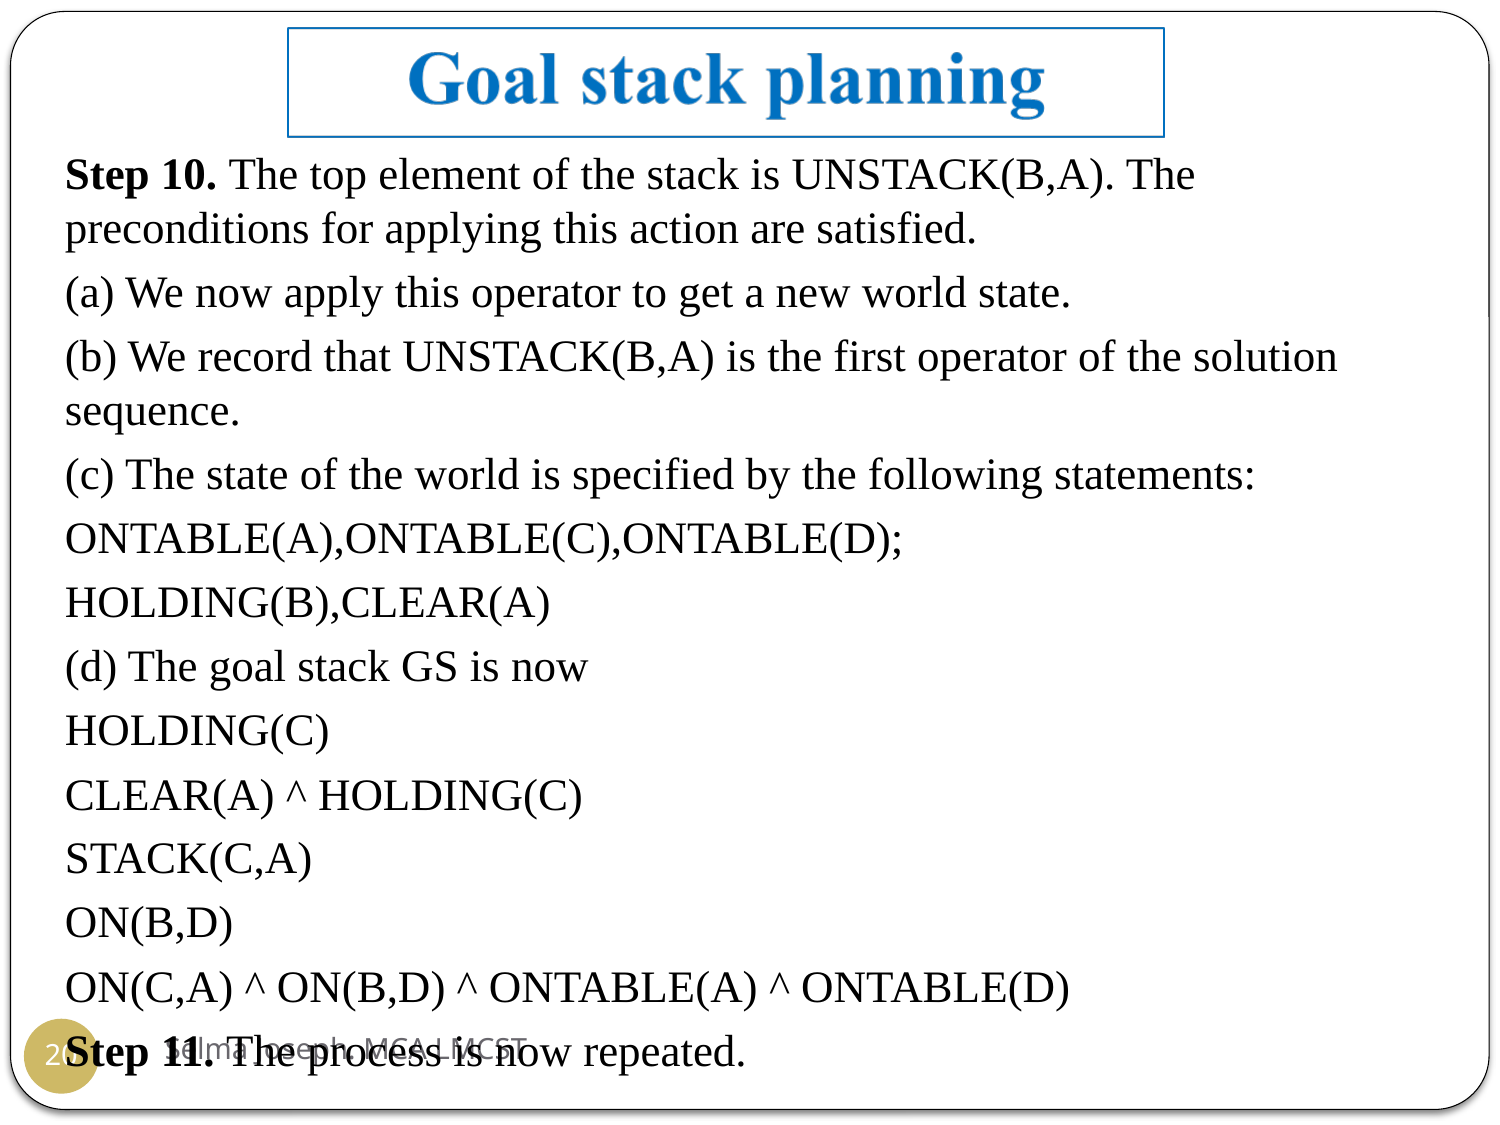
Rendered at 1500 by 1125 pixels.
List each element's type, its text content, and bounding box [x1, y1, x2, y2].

list Step 10. The top element of the stack is UNSTACK(B,A). The preconditions for applying this action are satisfied. (a) We now apply this operator to get a new world state. (b) We record that UNSTACK(B,A) is the first operator of the solution sequence. (c) The state of the world is specified by the following statements: ONTABLE(A),ONTABLE(C),ONTABLE(D); HOLDING(B),CLEAR(A) (d) The goal stack GS is now HOLDING(C) CLEAR(A) ^ HOLDING(C) STACK(C,A) ON(B,D) ON(C,A) ^ ON(B,D) ^ ONTABLE(A) ^ ONTABLE(D) Step 11. The process is now repeated. [50, 137, 1456, 1088]
picture [287, 7, 1165, 167]
slide_number 20 [23, 1020, 82, 1094]
